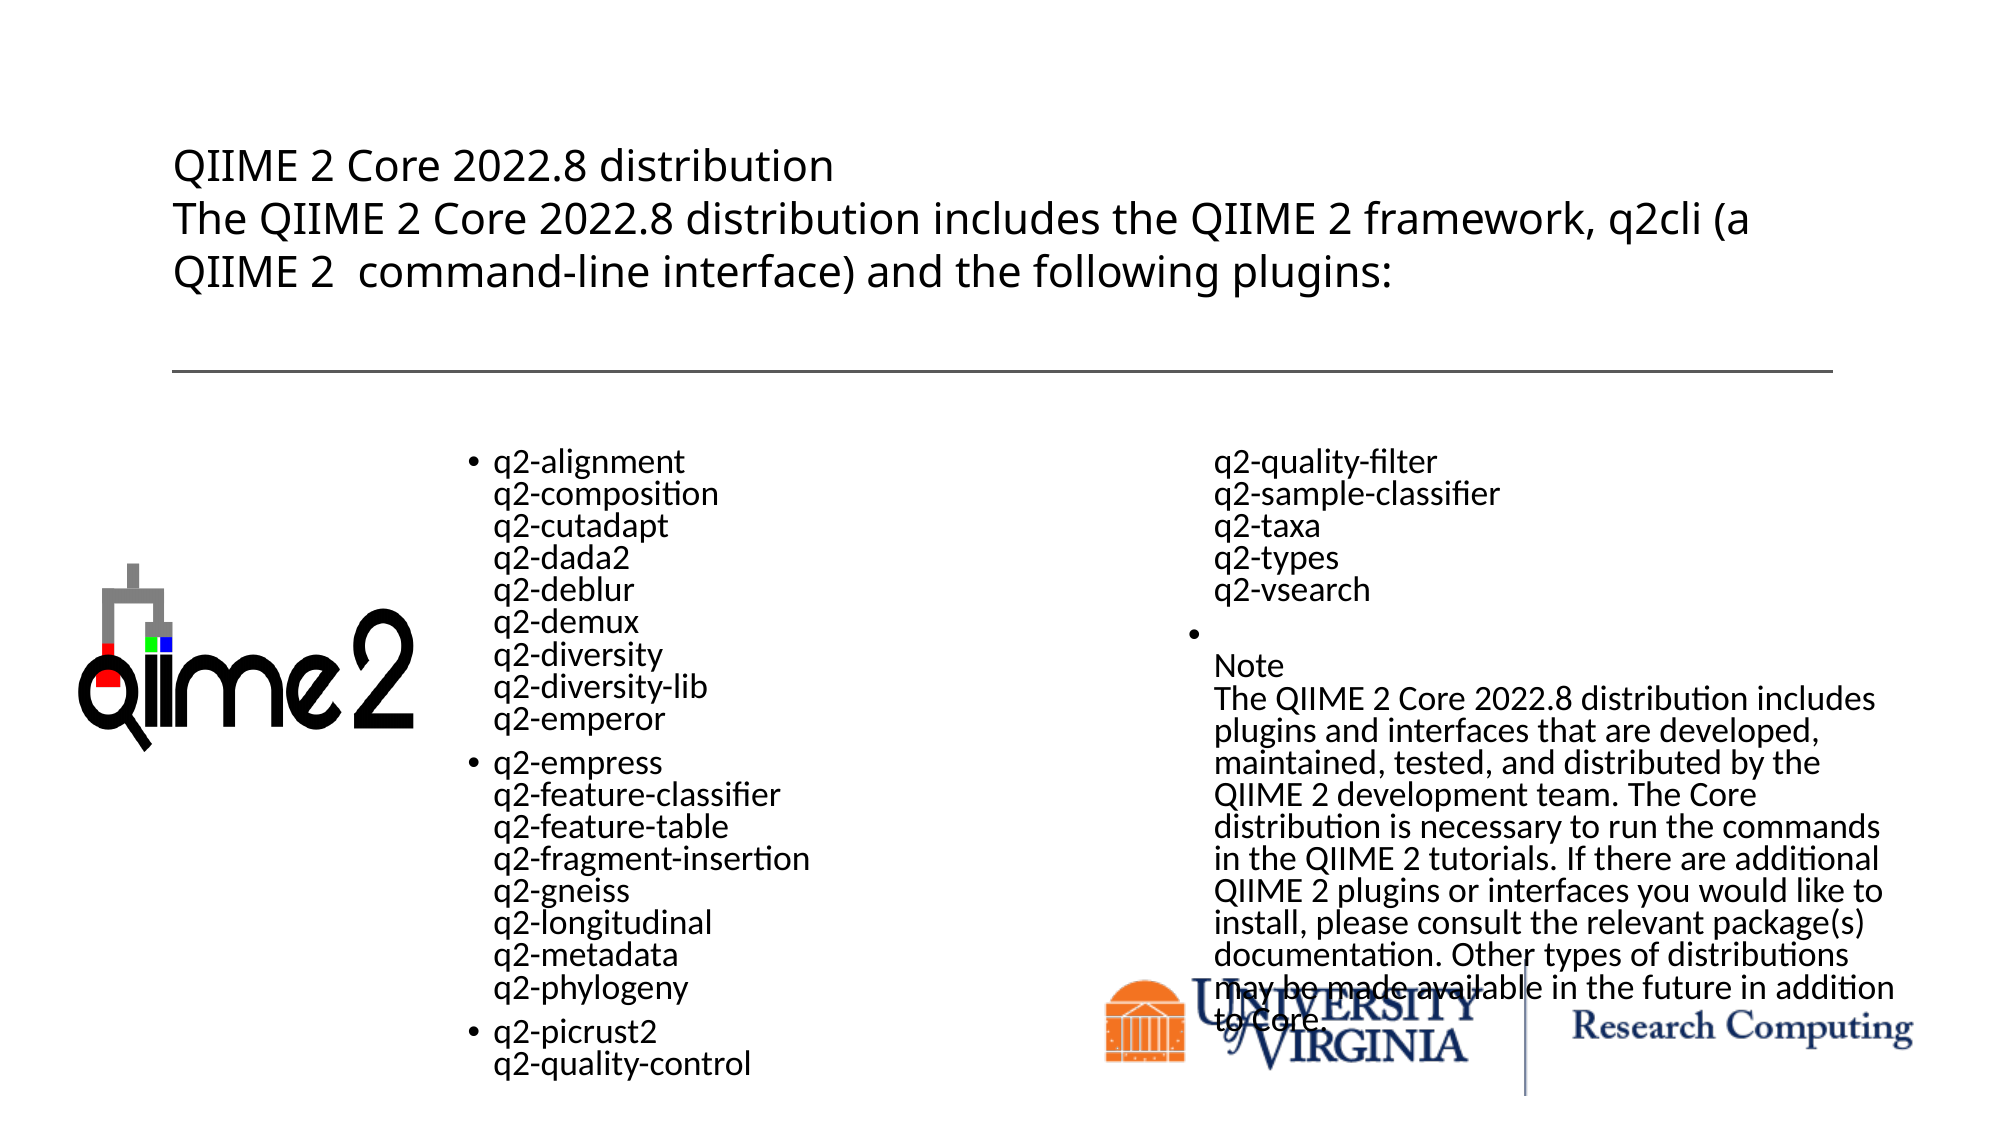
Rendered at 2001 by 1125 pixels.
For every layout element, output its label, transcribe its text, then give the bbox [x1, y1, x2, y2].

list q2-alignment q2-composition q2-cutadapt q2-dada2 q2-deblur q2-demux q2-diversity q2-diversity-lib q2-emperor q2-empress q2-feature-classifier q2-feature-table q2-fragment-insertion q2-gneiss q2-longitudinal q2-metadata q2-phylogeny q2-picrust2 q2-quality-control q2-quality-filter q2-sample-classifier q2-taxa q2-types q2-vsearch Note The QIIME 2 Core 2022.8 distribution includes plugins and interfaces that are developed, maintained, tested, and distributed by the QIIME 2 development team. The Core distribution is necessary to run the commands in the QIIME 2 tutorials. If there are additional QIIME 2 plugins or interfaces you would like to install, please consult the relevant package(s) documentation. Other types of distributions may be made available in the future in addition to Core. [452, 440, 1924, 1090]
picture [1087, 959, 1932, 1096]
picture [76, 562, 416, 754]
title QIIME 2 Core 2022.8 distribution The QIIME 2 Core 2022.8 distribution includes the QIIME 2 framework, q2cli (a QIIME 2 command-line interface) and the following plugins: [157, 131, 1895, 306]
